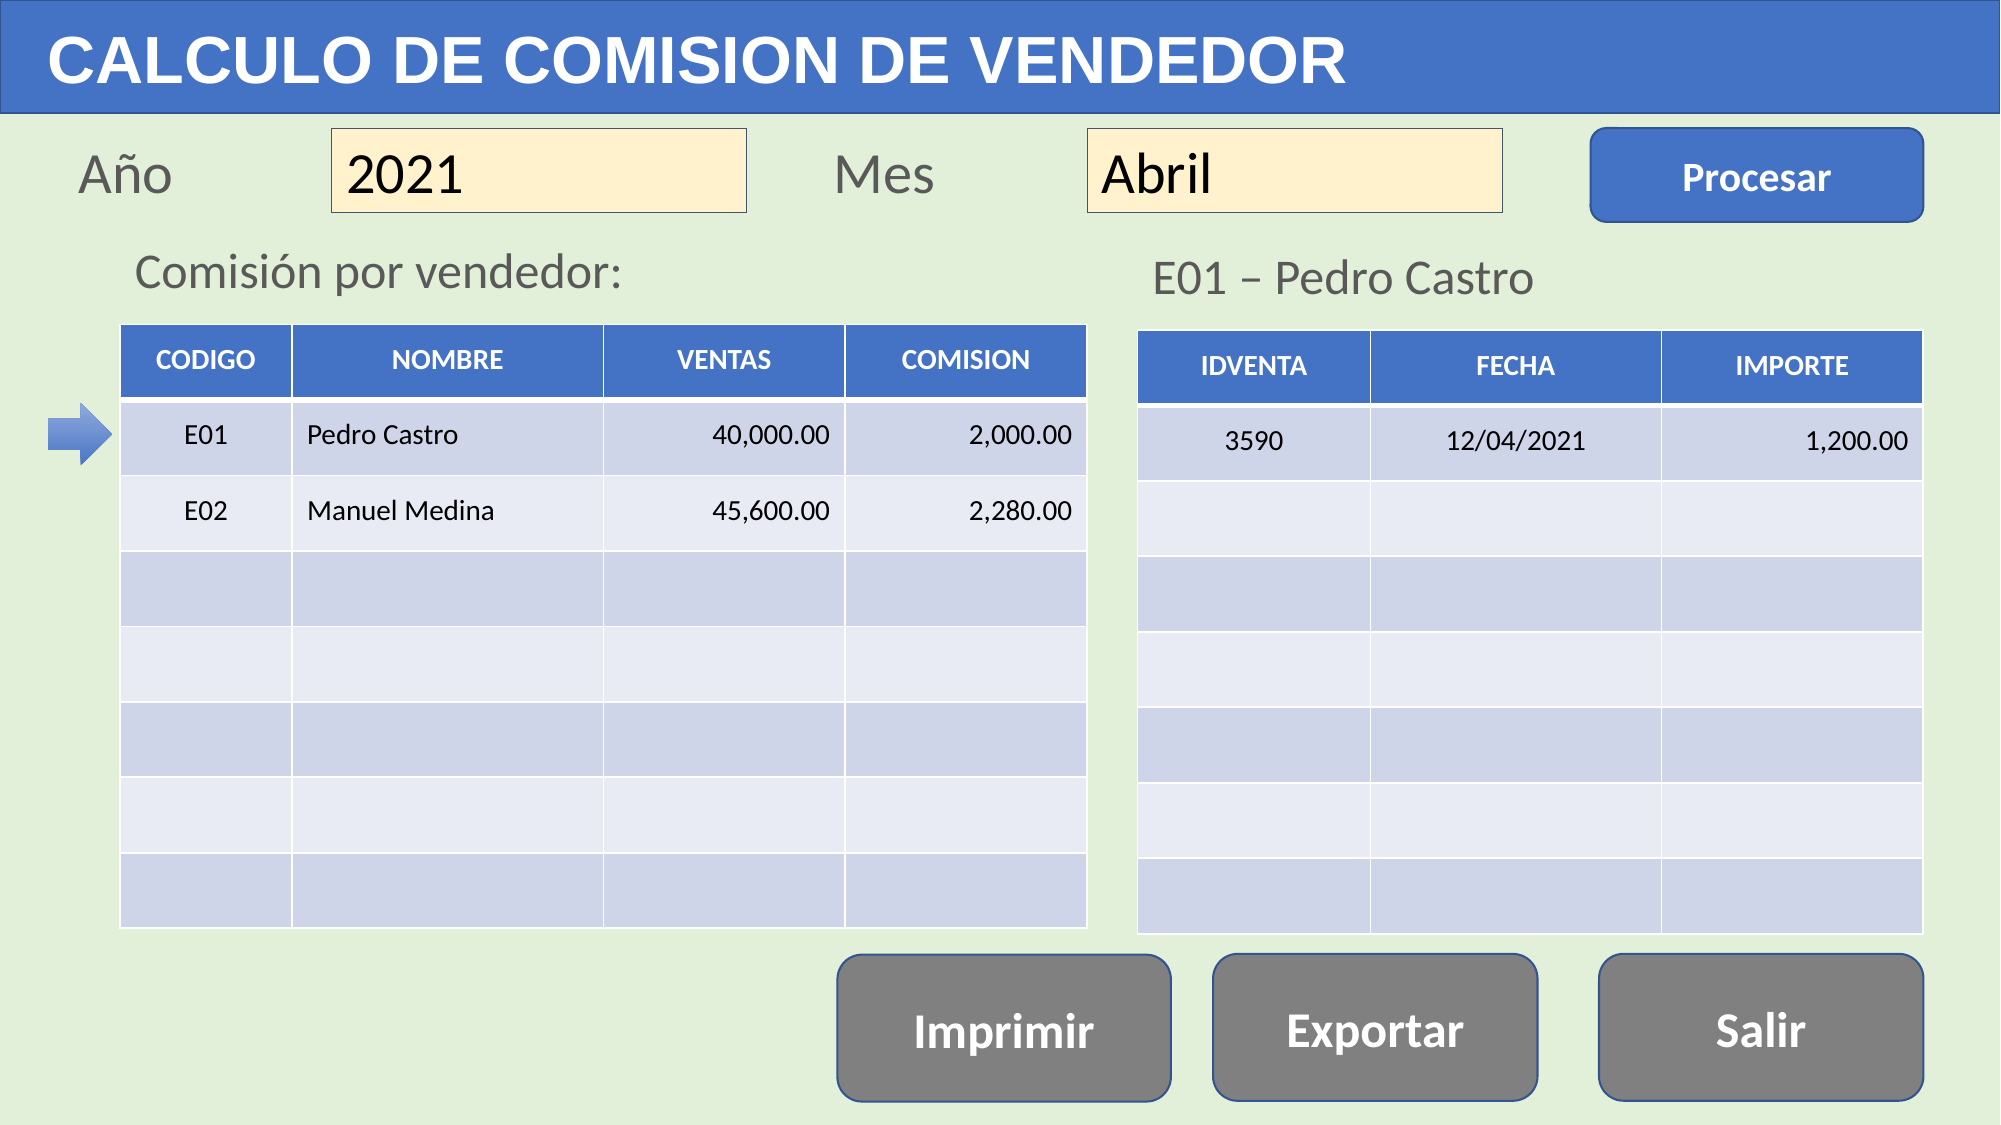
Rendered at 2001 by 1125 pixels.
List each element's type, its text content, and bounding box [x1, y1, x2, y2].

table_cell 2,280.00 [846, 476, 1086, 550]
text_box Comisión por vendedor: [119, 231, 961, 307]
table_cell [293, 703, 603, 776]
table_cell [121, 854, 291, 927]
table_cell [1138, 633, 1370, 706]
table_cell Pedro Castro [293, 403, 603, 475]
table_cell 12/04/2021 [1371, 408, 1661, 480]
table_cell [604, 627, 844, 701]
table_cell [1138, 482, 1370, 555]
table_cell [846, 627, 1086, 701]
table_cell [293, 627, 603, 701]
text_box CALCULO DE COMISION DE VENDEDOR [0, 0, 2000, 114]
text_box Año [63, 128, 286, 213]
table_header VENTAS [604, 325, 844, 397]
table_cell [121, 552, 291, 626]
table_cell 1,200.00 [1662, 408, 1922, 480]
table_cell [846, 703, 1086, 776]
table_cell [1662, 482, 1922, 555]
table_cell [846, 854, 1086, 927]
table_header CODIGO [121, 325, 291, 397]
table_cell [1371, 557, 1661, 631]
table_cell [1371, 482, 1661, 555]
table_cell [1138, 557, 1370, 631]
table_cell [1662, 784, 1922, 857]
table_header FECHA [1371, 331, 1661, 403]
table_cell [604, 778, 844, 852]
table_cell [846, 552, 1086, 626]
text_box Imprimir [836, 953, 1172, 1103]
table_cell [1662, 859, 1922, 933]
table_cell E02 [121, 476, 291, 550]
table_cell [604, 552, 844, 626]
table_cell [1371, 784, 1661, 857]
table_cell [293, 854, 603, 927]
table_cell [1138, 784, 1370, 857]
table_cell Manuel Medina [293, 476, 603, 550]
table_cell E01 [121, 403, 291, 475]
table_cell [293, 778, 603, 852]
table_header IDVENTA [1138, 331, 1370, 403]
table_header COMISION [846, 325, 1086, 397]
table_cell 45,600.00 [604, 476, 844, 550]
table_cell [1662, 557, 1922, 631]
table_cell [121, 778, 291, 852]
table_cell 40,000.00 [604, 403, 844, 475]
table_cell [1662, 708, 1922, 782]
text_box Salir [1597, 952, 1925, 1102]
table_cell [1138, 859, 1370, 933]
table_cell [604, 854, 844, 927]
table_cell [1371, 859, 1661, 933]
text_box Procesar [1589, 126, 1925, 223]
table_cell [293, 552, 603, 626]
text_box 2021 [331, 128, 747, 213]
table_header IMPORTE [1662, 331, 1922, 403]
text_box [47, 403, 112, 466]
table_cell [604, 703, 844, 776]
table_cell [1371, 633, 1661, 706]
text_box Abril [1087, 128, 1503, 213]
text_box Mes [818, 128, 1042, 213]
table_cell [121, 703, 291, 776]
table_cell 3590 [1138, 408, 1370, 480]
table_cell [1662, 633, 1922, 706]
table_header NOMBRE [293, 325, 603, 397]
table_cell [121, 627, 291, 701]
text_box E01 – Pedro Castro [1137, 236, 1883, 312]
table_cell [1138, 708, 1370, 782]
table_cell 2,000.00 [846, 403, 1086, 475]
table_cell [846, 778, 1086, 852]
text_box Exportar [1212, 952, 1539, 1102]
table_cell [1371, 708, 1661, 782]
